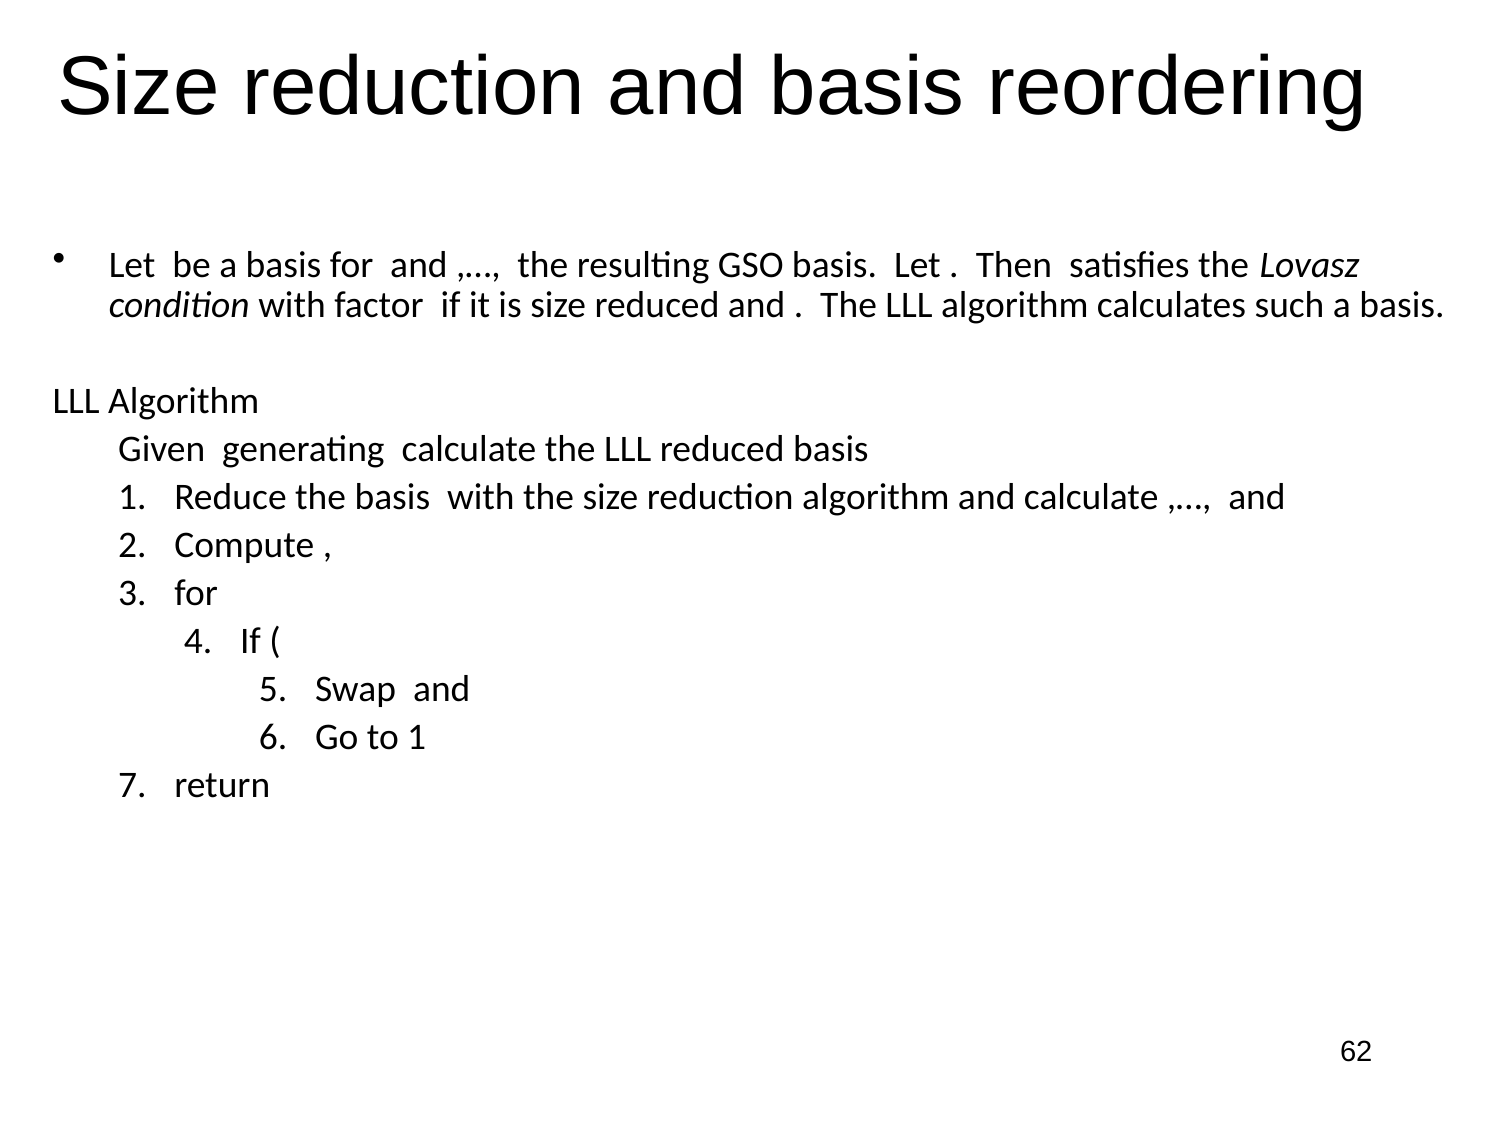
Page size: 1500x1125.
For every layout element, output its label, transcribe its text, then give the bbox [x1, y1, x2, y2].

slide_number 62 [1074, 1024, 1388, 1101]
title Size reduction and basis reordering [37, 0, 1388, 163]
